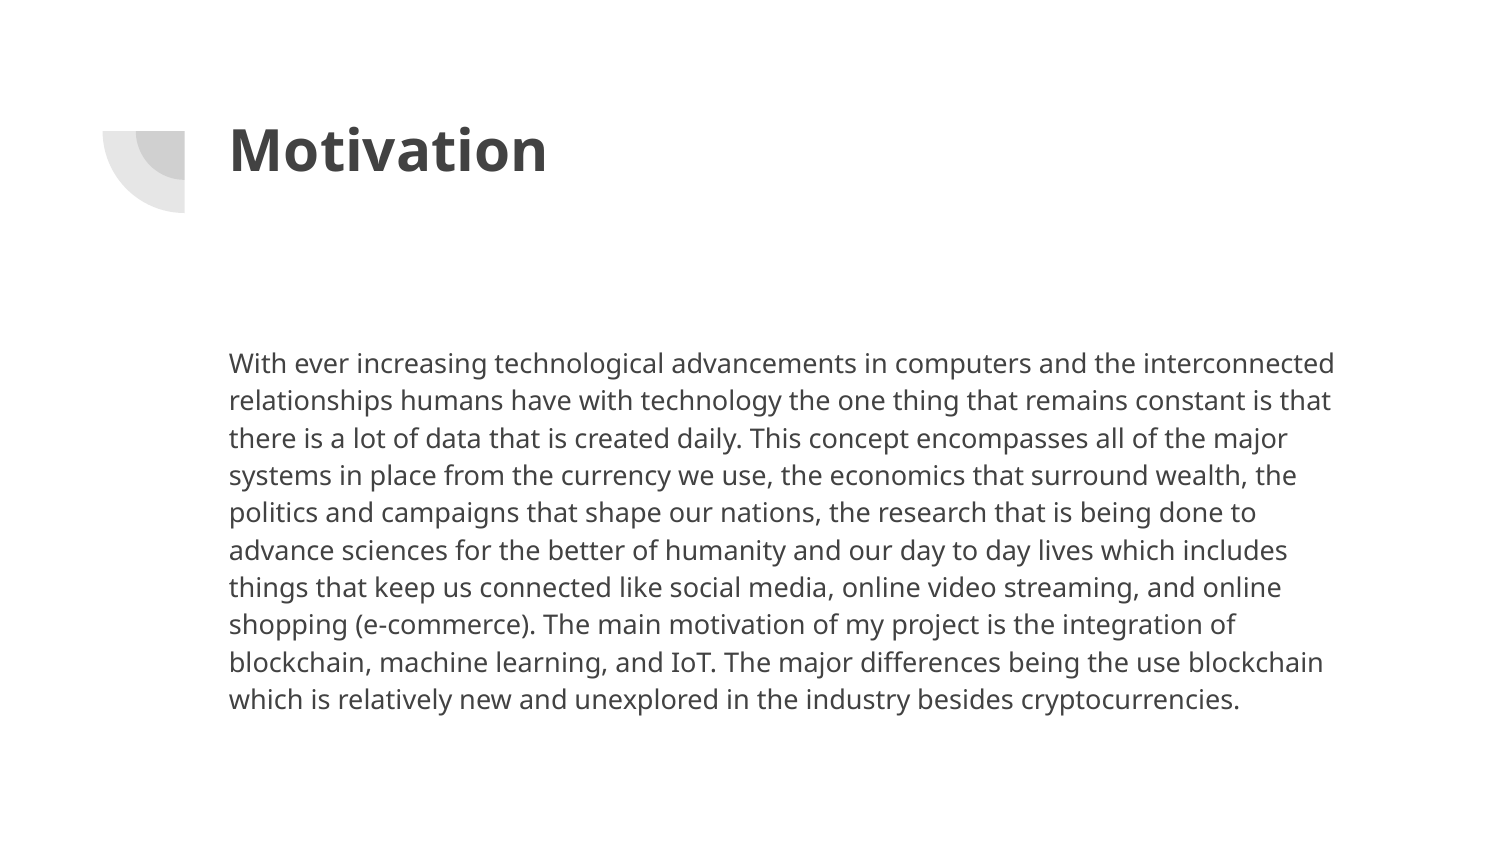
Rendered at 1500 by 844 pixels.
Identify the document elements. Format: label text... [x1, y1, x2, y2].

title Motivation [213, 98, 1368, 263]
list With ever increasing technological advancements in computers and the interconnected relationships humans have with technology the one thing that remains constant is that there is a lot of data that is created daily. This concept encompasses all of the major systems in place from the currency we use, the economics that surround wealth, the politics and campaigns that shape our nations, the research that is being done to advance sciences for the better of humanity and our day to day lives which includes things that keep us connected like social media, online video streaming, and online shopping (e-commerce). The main motivation of my project is the integration of blockchain, machine learning, and IoT. The major differences being the use blockchain which is relatively new and unexplored in the industry besides cryptocurrencies. [213, 326, 1368, 744]
